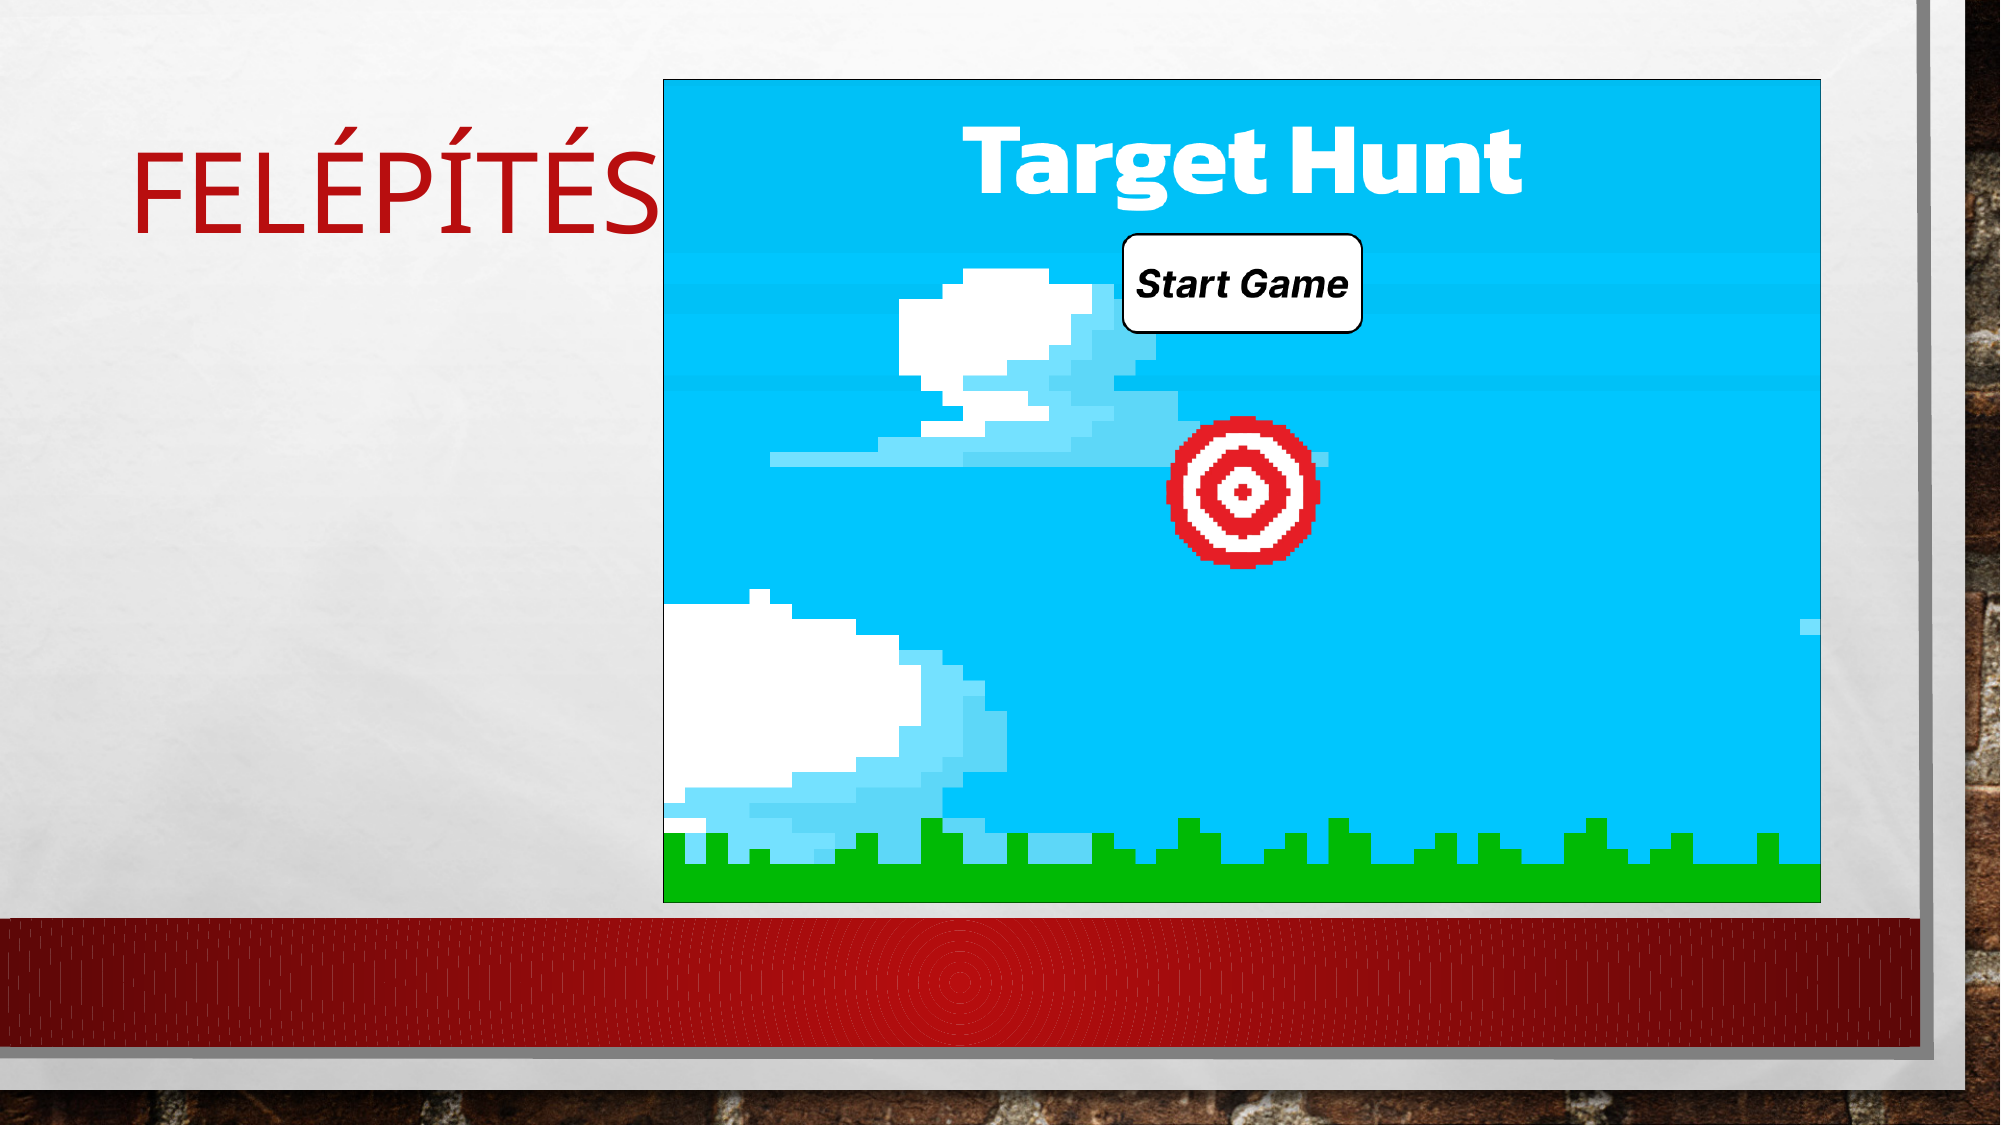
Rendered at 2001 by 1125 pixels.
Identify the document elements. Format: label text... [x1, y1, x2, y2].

picture [1427, 144, 1479, 192]
picture [663, 590, 1821, 903]
picture [1364, 145, 1416, 194]
picture [1117, 144, 1170, 210]
title Felépítés [112, 102, 663, 292]
picture [1485, 130, 1521, 194]
picture [1017, 144, 1067, 194]
picture [1801, 620, 1821, 634]
picture [771, 234, 1362, 569]
picture [1229, 130, 1266, 194]
picture [1077, 144, 1112, 192]
picture [1174, 144, 1225, 194]
picture [963, 127, 1019, 192]
picture [1293, 127, 1354, 192]
picture [0, 0, 2000, 1125]
